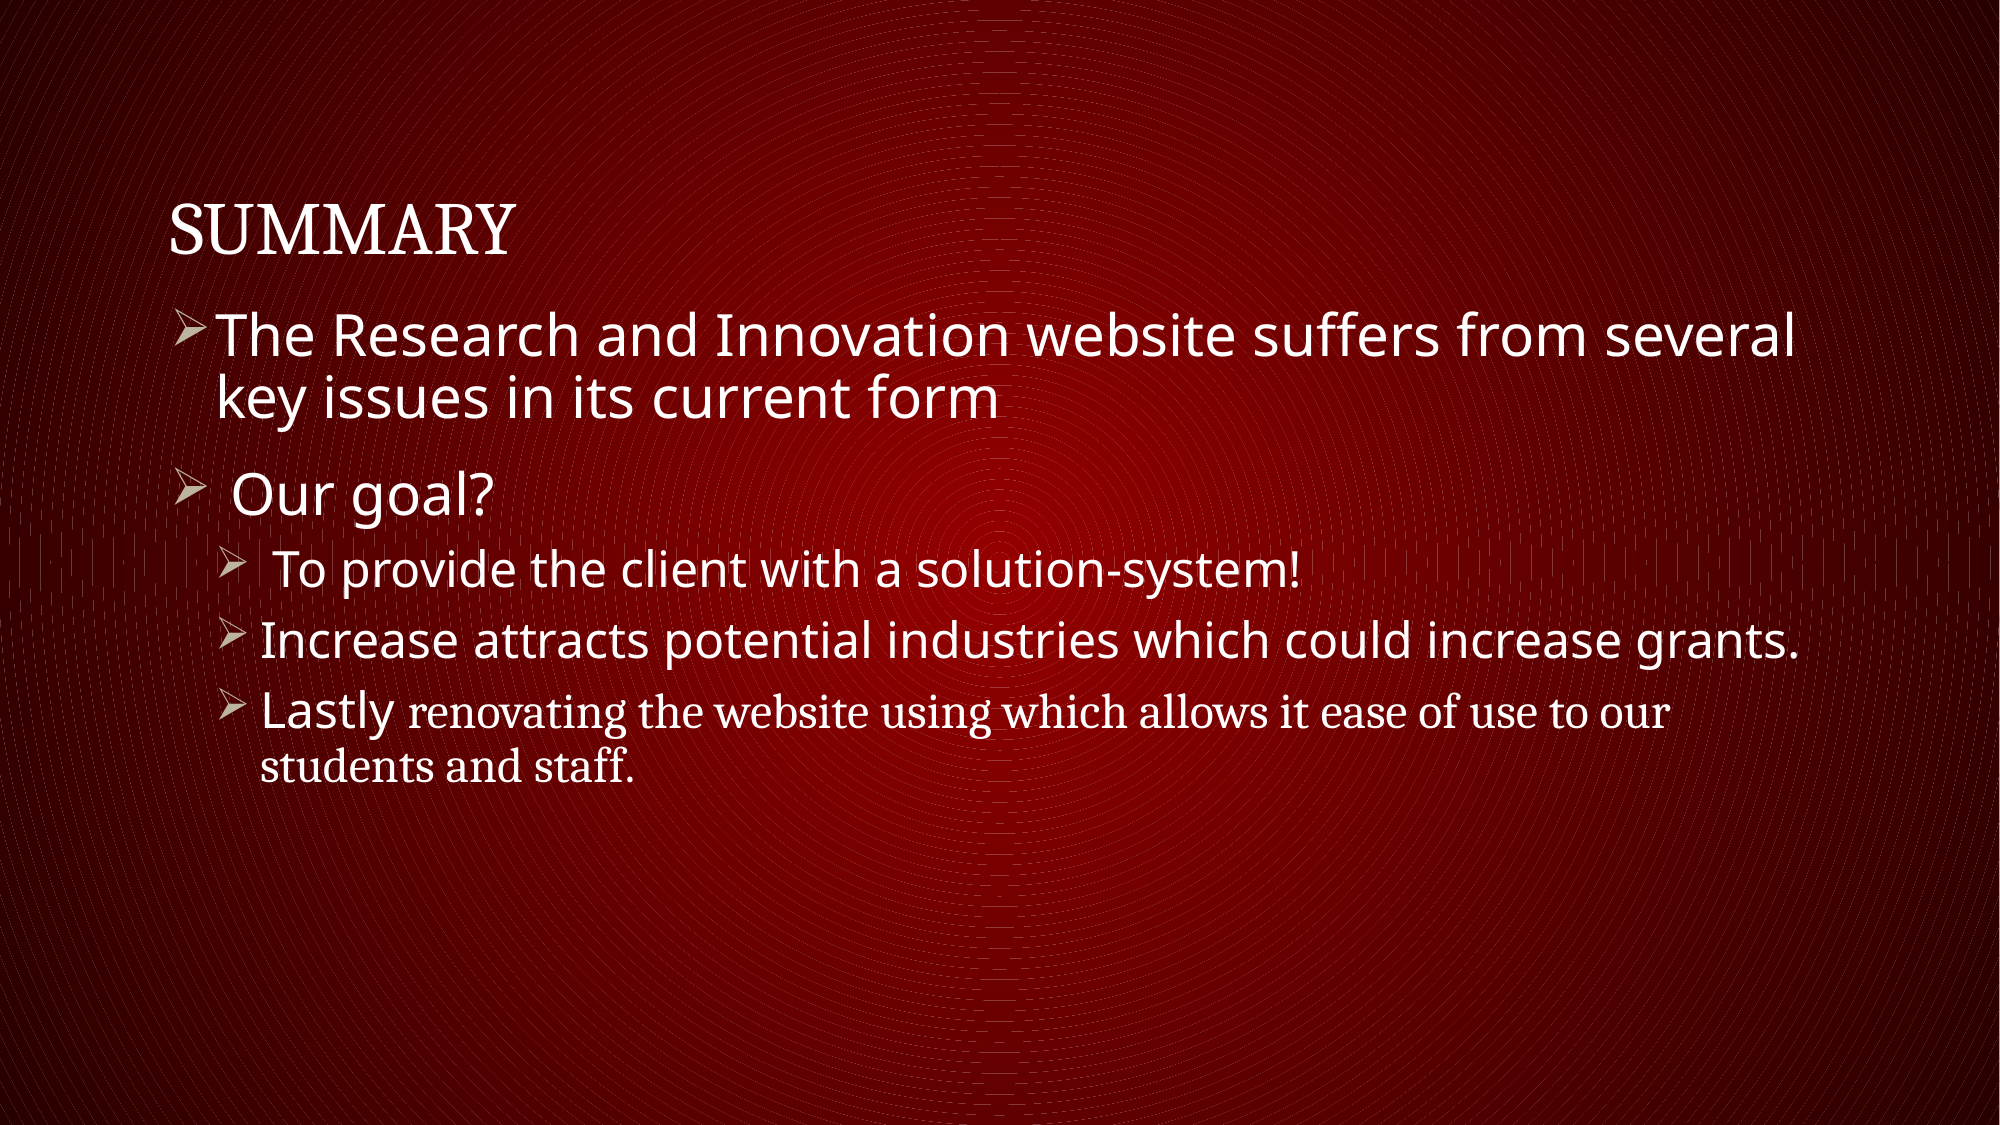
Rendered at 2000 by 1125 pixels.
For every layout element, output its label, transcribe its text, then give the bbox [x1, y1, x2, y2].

list The Research and Innovation website suffers from several key issues in its current form​ Our goal? To provide the client with a solution-system!​ Increase attracts potential industries which could increase grants. Lastly renovating the website using which allows it ease of use to our students and staff. [149, 295, 1850, 1088]
title Summary [149, 79, 1850, 280]
